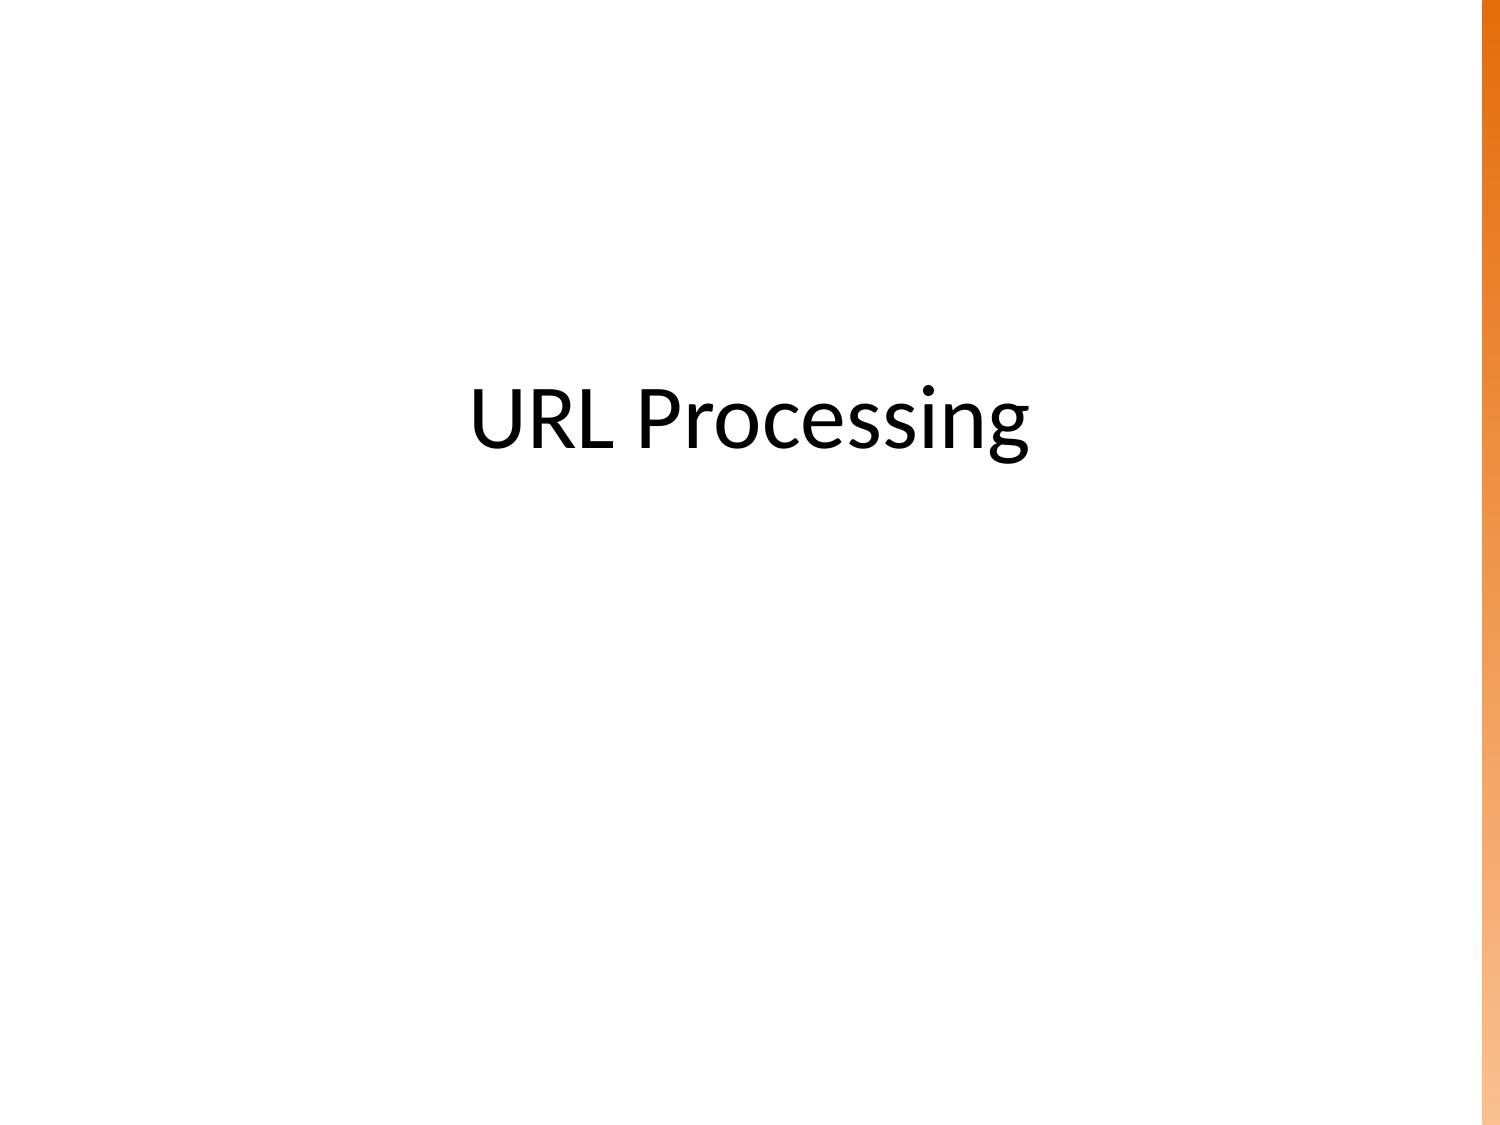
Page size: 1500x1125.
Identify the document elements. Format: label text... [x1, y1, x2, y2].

text_box URL Processing [112, 349, 1388, 591]
